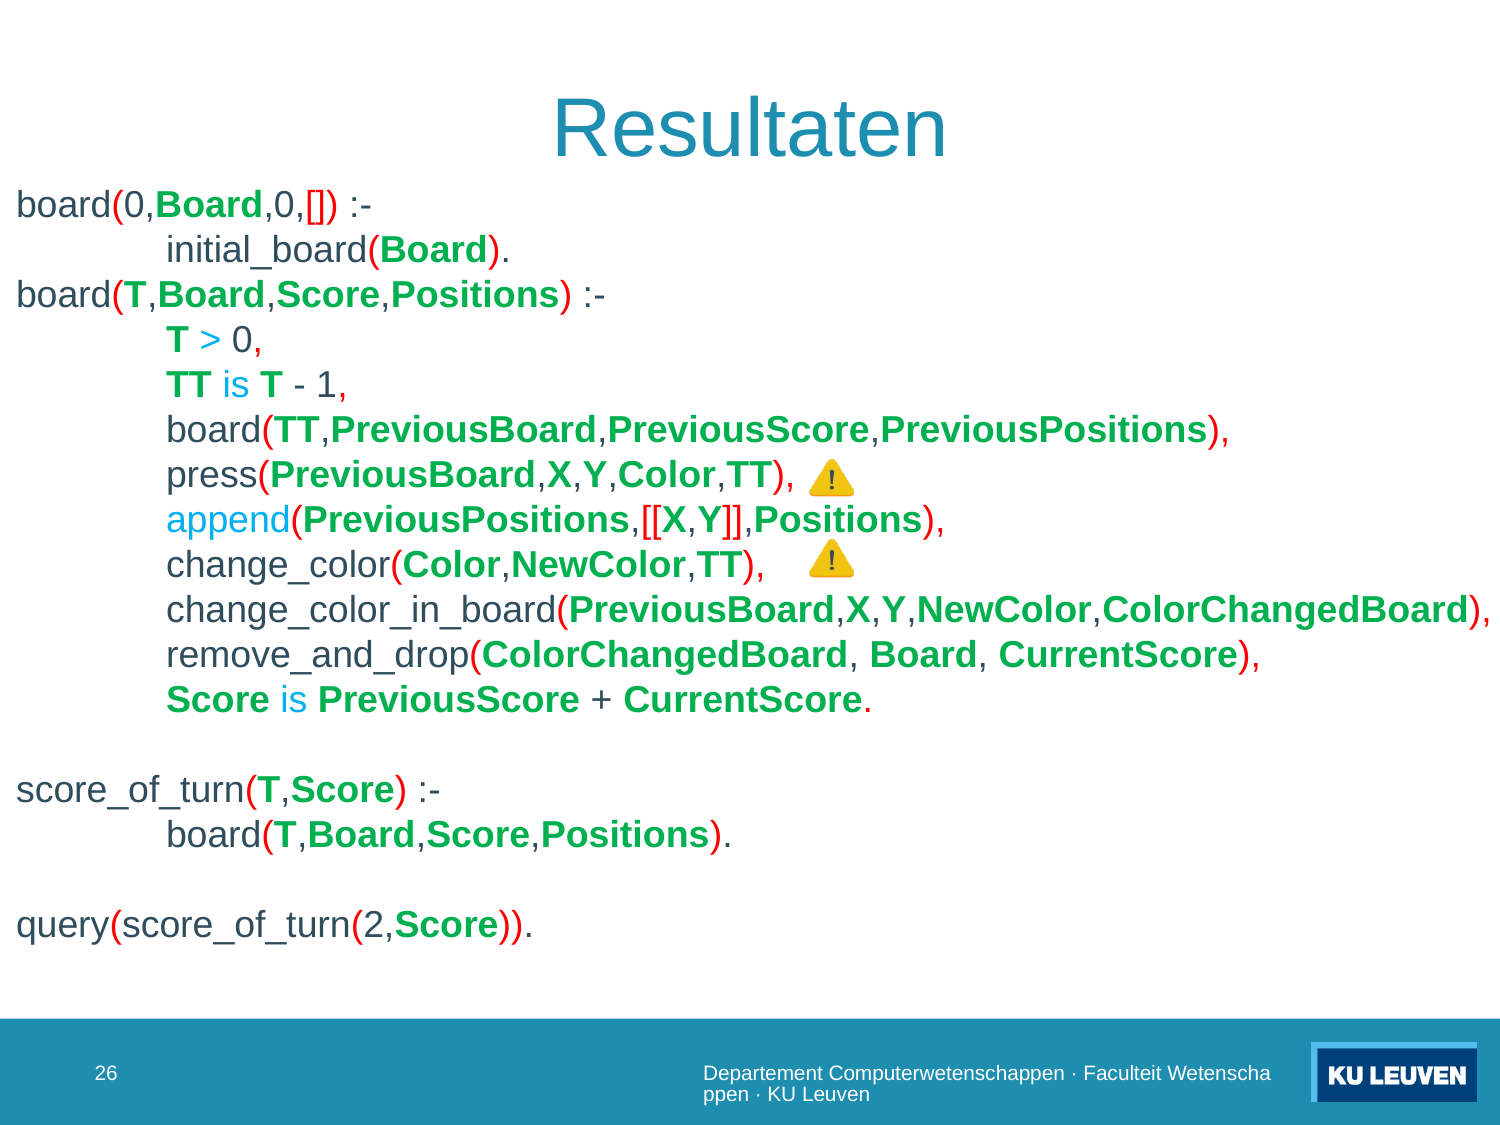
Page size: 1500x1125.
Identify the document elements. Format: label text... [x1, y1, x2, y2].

title Resultaten [94, 35, 1406, 172]
slide_number 25 [94, 1018, 201, 1125]
picture [805, 535, 858, 579]
footer Departement Computerwetenschappen · Faculteit Wetenschappen · KU Leuven [703, 1018, 1309, 1125]
picture [1311, 1042, 1477, 1102]
picture [805, 455, 858, 498]
text_box board(0,Board,0,[]) :- initial_board(Board). board(T,Board,Score,Positions) :- T > 0, TT is T - 1, board(TT,PreviousBoard,PreviousScore,PreviousPositions), press(PreviousBoard,X,Y,Color,TT), append(PreviousPositions,[[X,Y]],Positions), change_color(Color,NewColor,TT), change_color_in_board(PreviousBoard,X,Y,NewColor,ColorChangedBoard), remove_and_drop(ColorChangedBoard, Board, CurrentScore), Score is PreviousScore + CurrentScore. score_of_turn(T,Score) :- board(T,Board,Score,Positions). query(score_of_turn(2,Score)). [1, 172, 1500, 953]
